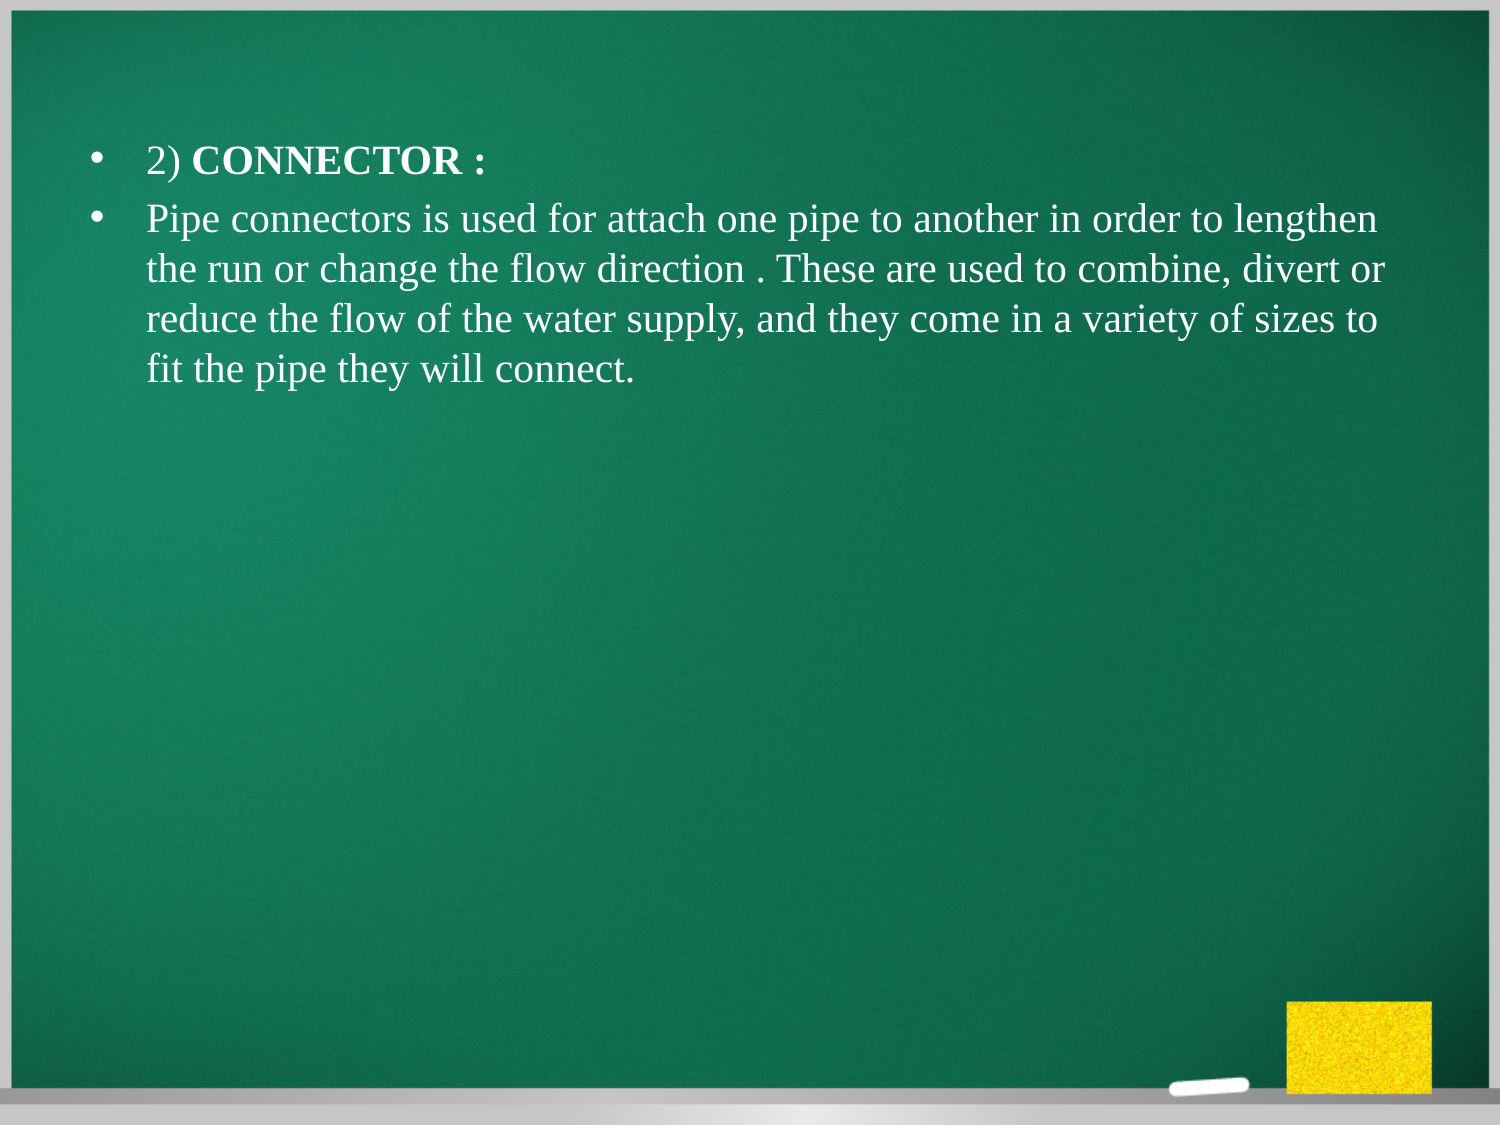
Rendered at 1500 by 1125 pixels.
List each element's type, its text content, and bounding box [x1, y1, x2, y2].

picture [0, 0, 1500, 1125]
list 2) CONNECTOR : Pipe connectors is used for attach one pipe to another in order to lengthen the run or change the flow direction . These are used to combine, divert or reduce the flow of the water supply, and they come in a variety of sizes to fit the pipe they will connect. [74, 124, 1426, 1006]
